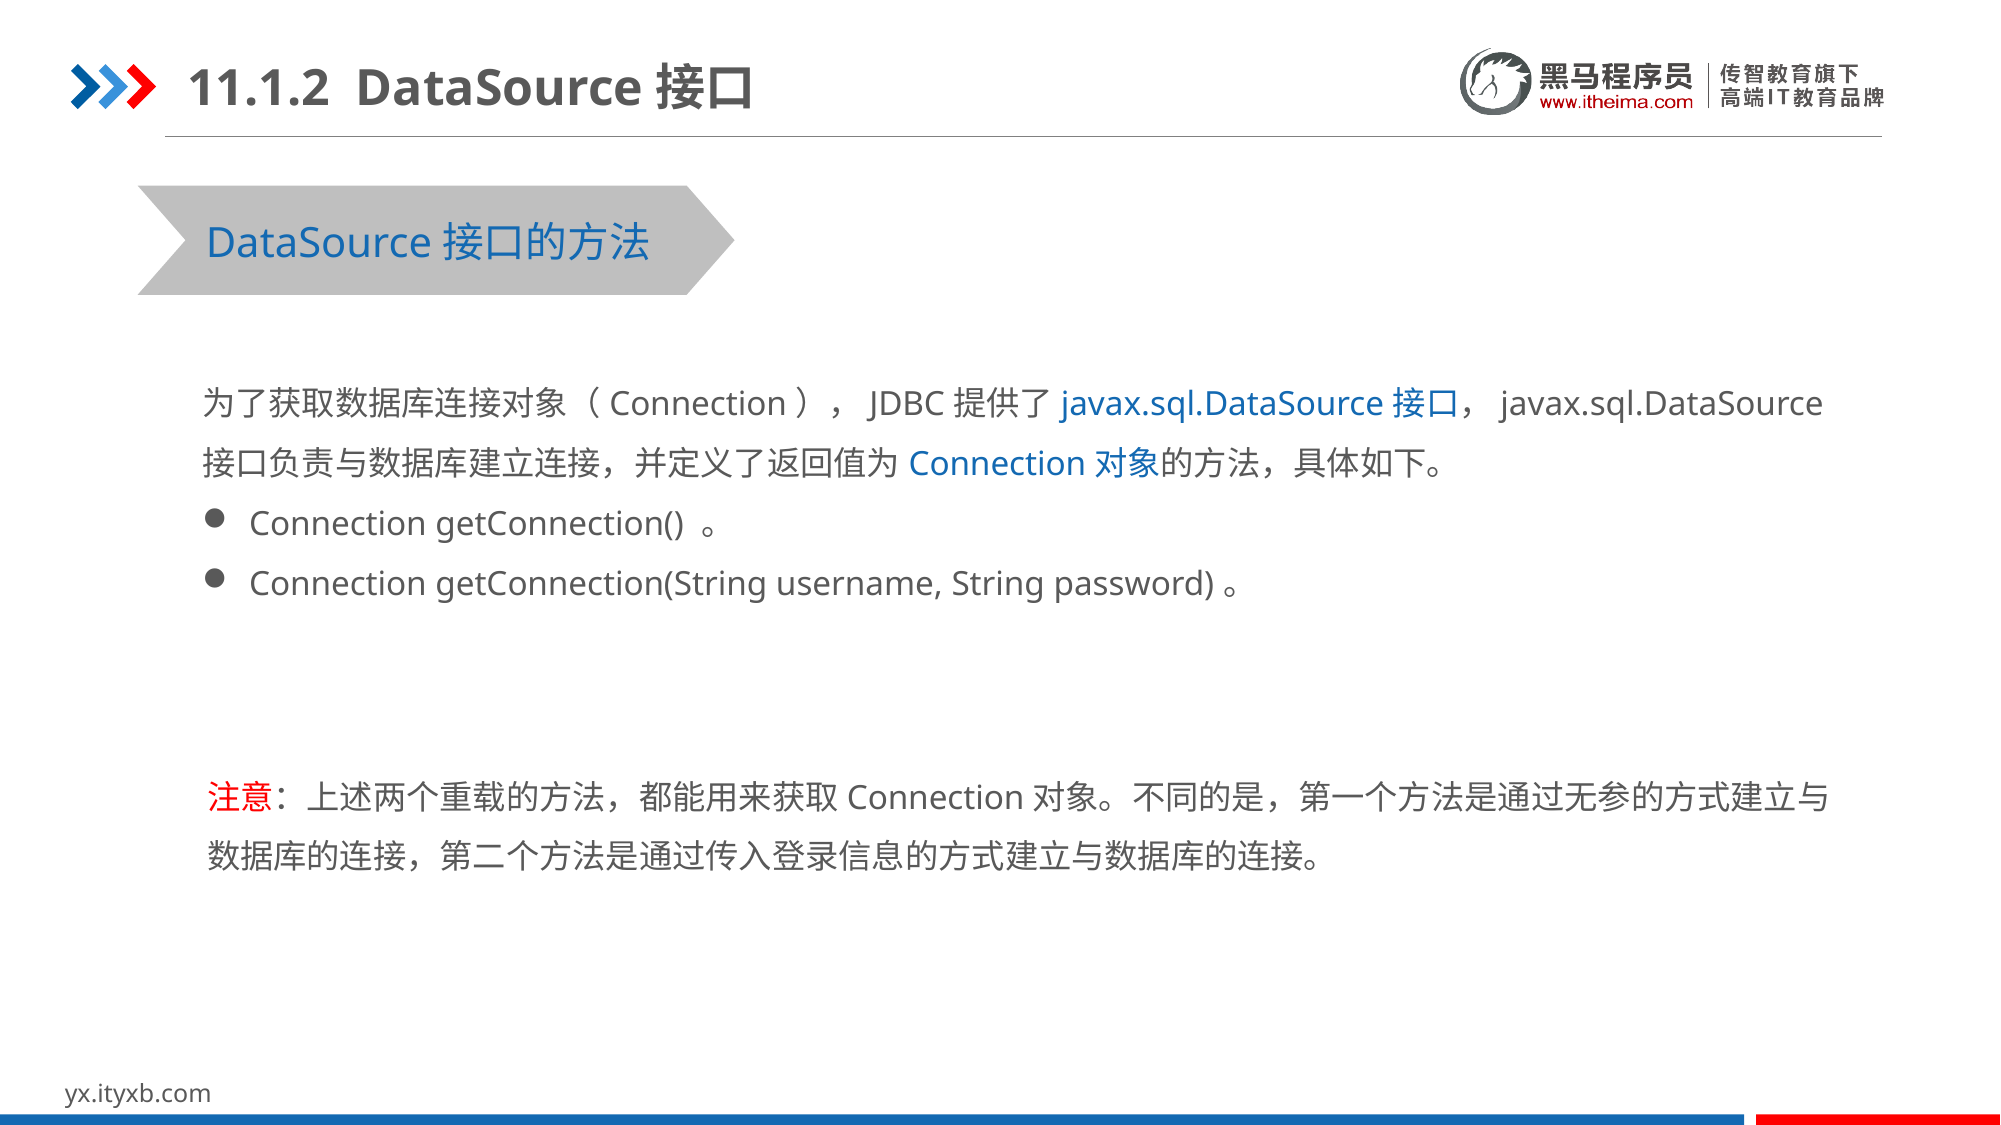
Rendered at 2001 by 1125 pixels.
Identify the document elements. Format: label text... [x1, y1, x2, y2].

text_box 注意：上述两个重载的方法，都能用来获取Connection对象。不同的是，第一个方法是通过无参的方式建立与数据库的连接，第二个方法是通过传入登录信息的方式建立与数据库的连接。 [192, 748, 1878, 883]
text_box 为了获取数据库连接对象（Connection），JDBC提供了javax.sql.DataSource接口，javax.sql.DataSource接口负责与数据库建立连接，并定义了返回值为Connection对象的方法，具体如下。 Connection getConnection() 。 Connection getConnection(String username, String password)。 [187, 355, 1878, 610]
text_box [137, 185, 735, 295]
text_box DataSource接口的方法 [191, 208, 666, 274]
text_box 11.1.2 DataSource接口 [187, 43, 867, 127]
text_box STEP 03 [172, 226, 184, 254]
picture [1460, 48, 1887, 115]
